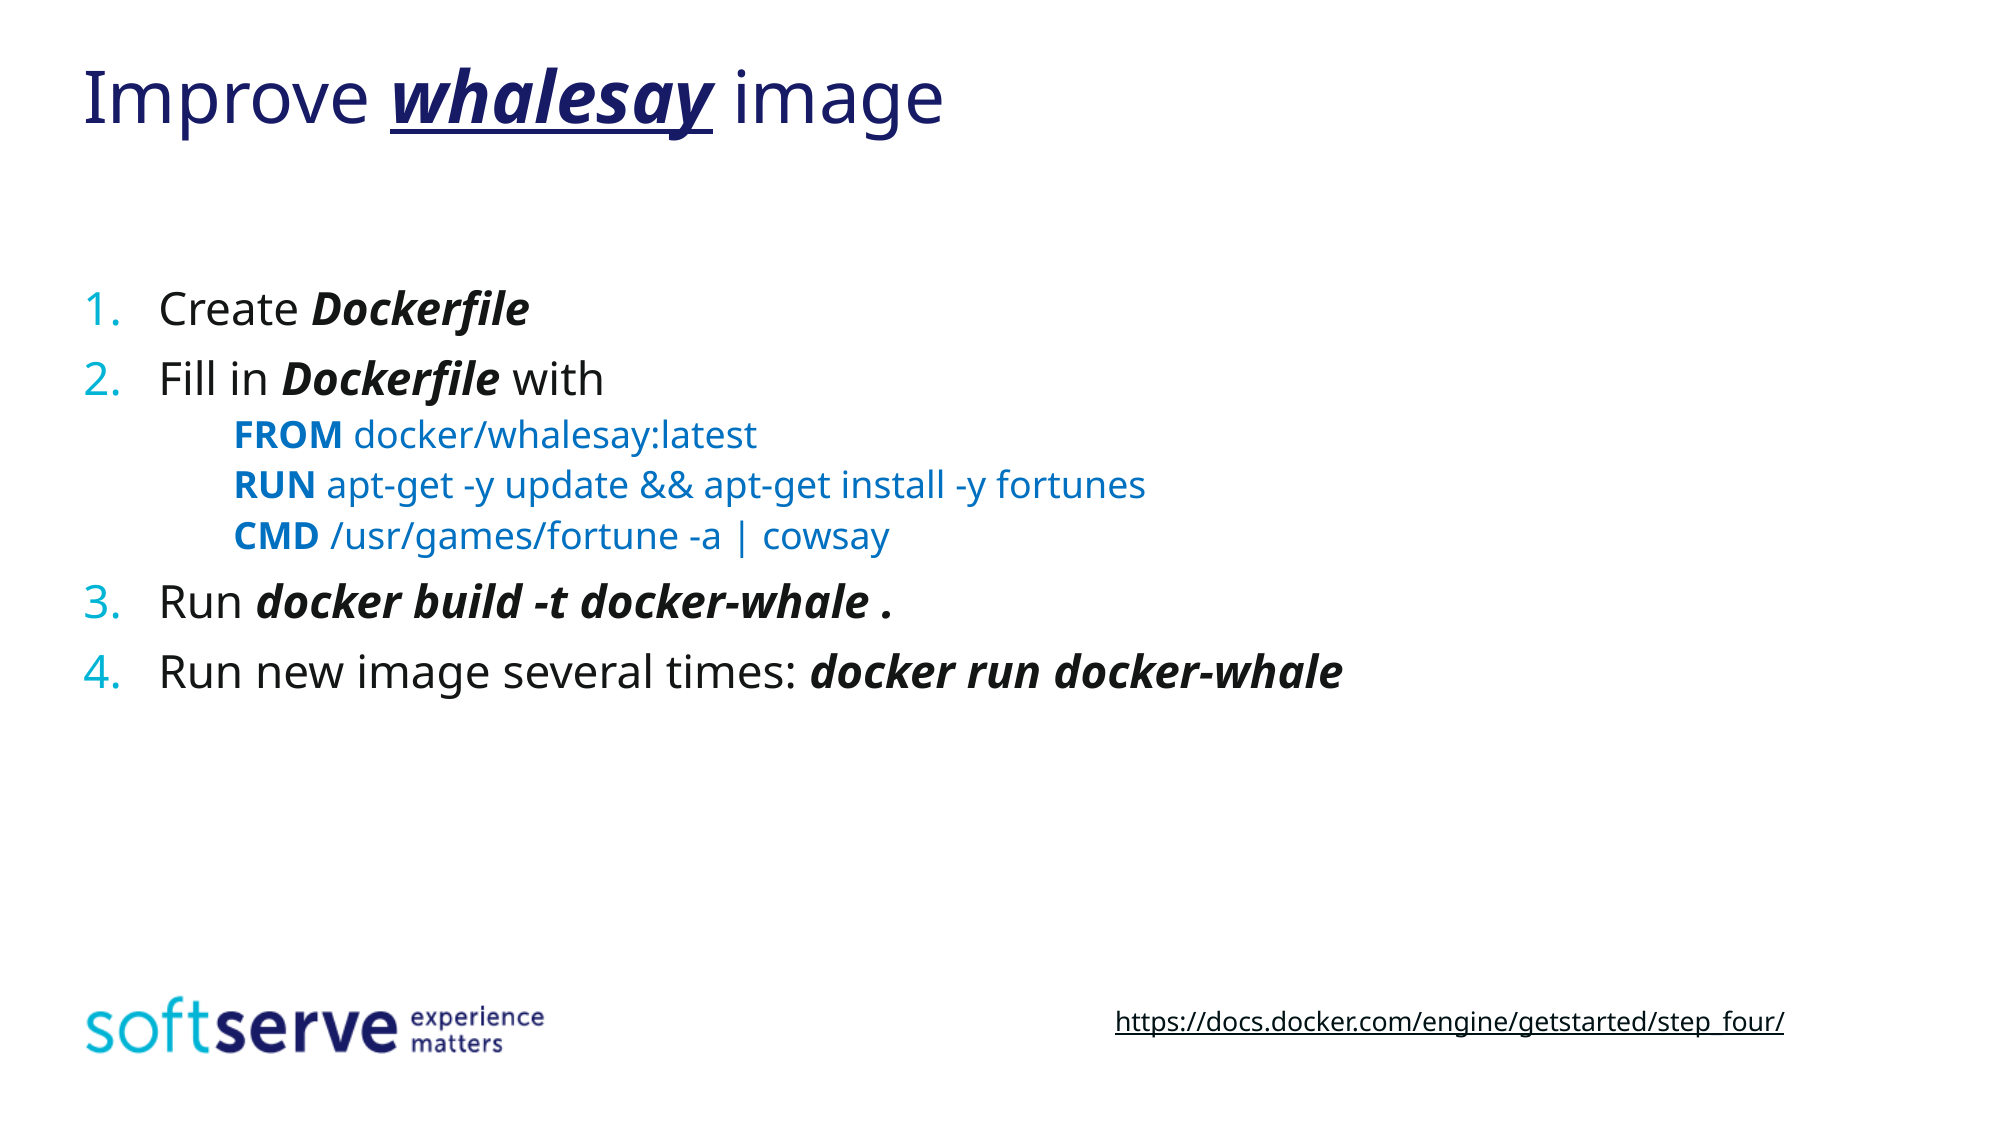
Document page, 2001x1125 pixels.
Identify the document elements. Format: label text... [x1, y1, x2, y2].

title Improve whalesay image [68, 56, 1957, 143]
text_box https://docs.docker.com/engine/getstarted/step_four/ [1099, 997, 1957, 1086]
list Create Dockerfile Fill in Dockerfile with FROM docker/whalesay:latest RUN apt-get -y update && apt-get install -y fortunes CMD /usr/games/fortune -a | cowsay Run docker build -t docker-whale . Run new image several times: docker run docker-whale [68, 202, 1957, 765]
